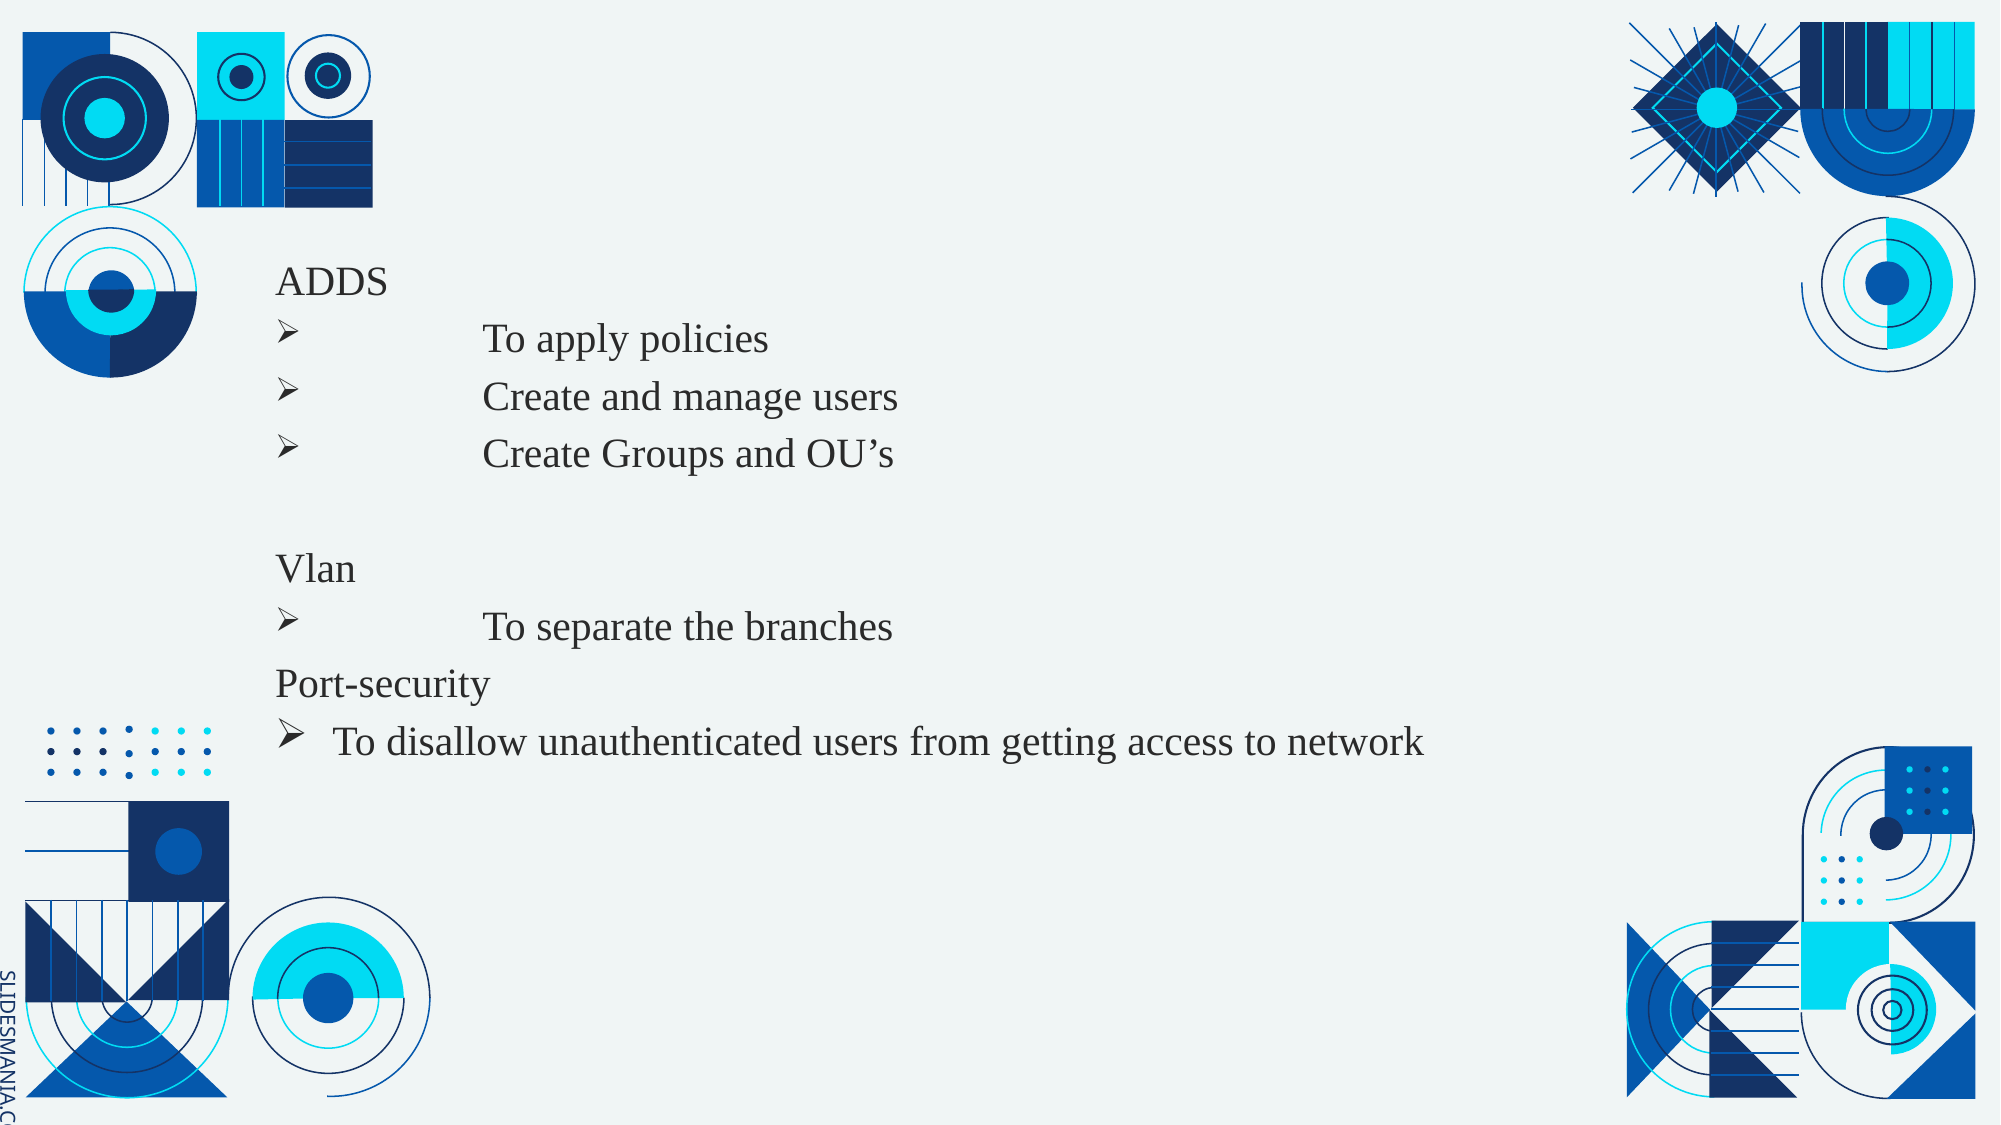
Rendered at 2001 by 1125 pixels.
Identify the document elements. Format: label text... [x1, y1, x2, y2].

list ADDS To apply policies Create and manage users Create Groups and OU’s Vlan To separate the branches Port-security To disallow unauthenticated users from getting access to network [237, 226, 1557, 898]
